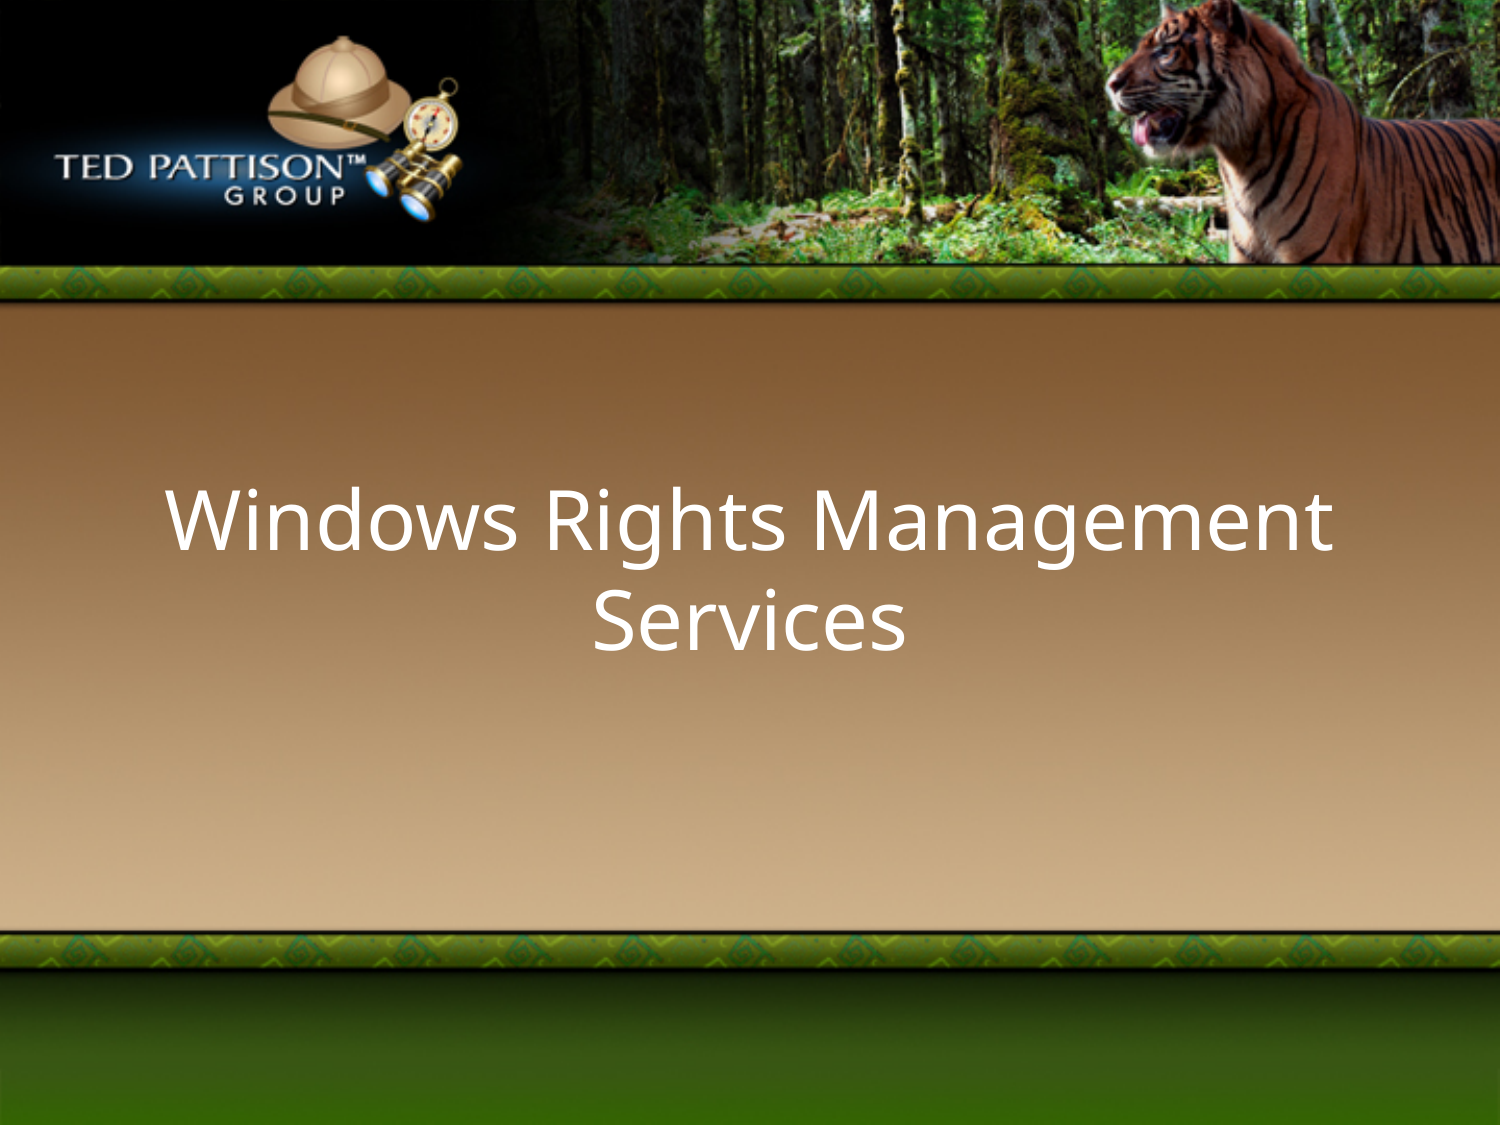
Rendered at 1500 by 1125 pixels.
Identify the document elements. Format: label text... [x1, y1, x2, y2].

title Windows Rights Management Services [49, 433, 1451, 676]
picture [0, 0, 1500, 1125]
